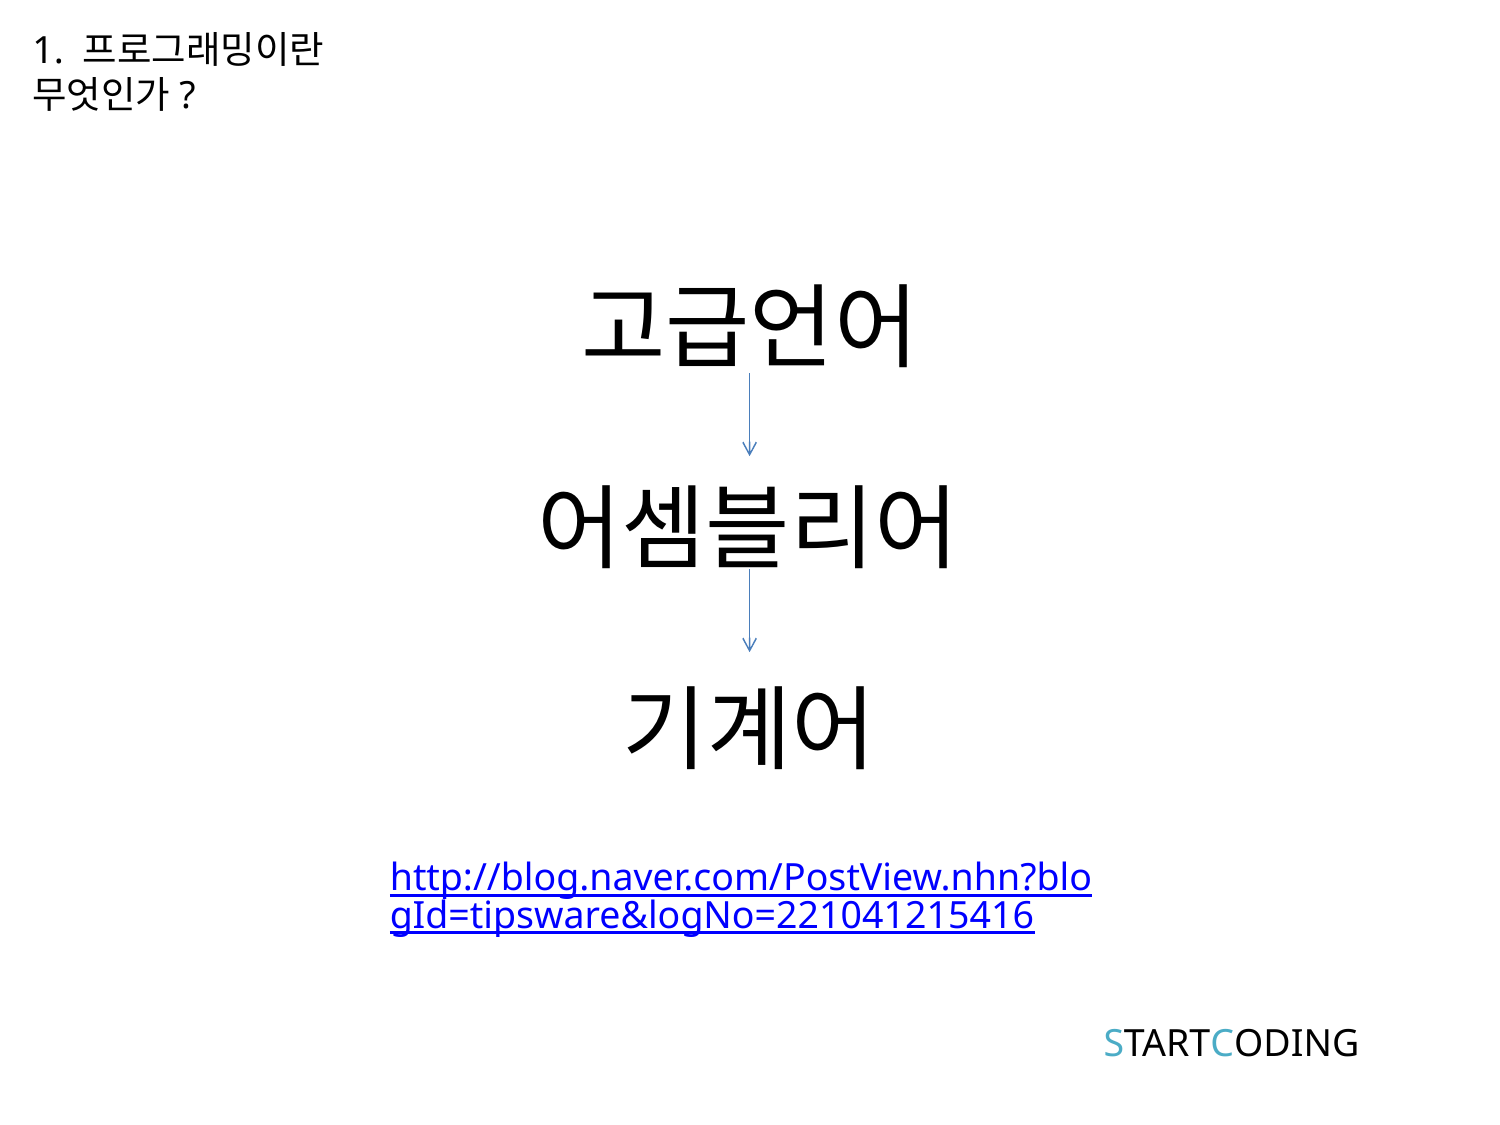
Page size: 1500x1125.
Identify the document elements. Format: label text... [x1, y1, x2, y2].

text_box http://blog.naver.com/PostView.nhn?blogId=tipsware&logNo=221041215416 [374, 845, 1125, 912]
text_box 1. 프로그래밍이란 무엇인가? [17, 19, 443, 169]
text_box 기계어 [112, 604, 1388, 846]
text_box 고급언어 [112, 203, 1388, 445]
text_box STARTCODING [1089, 1011, 1374, 1072]
title 어셈블리어 [110, 404, 1386, 646]
